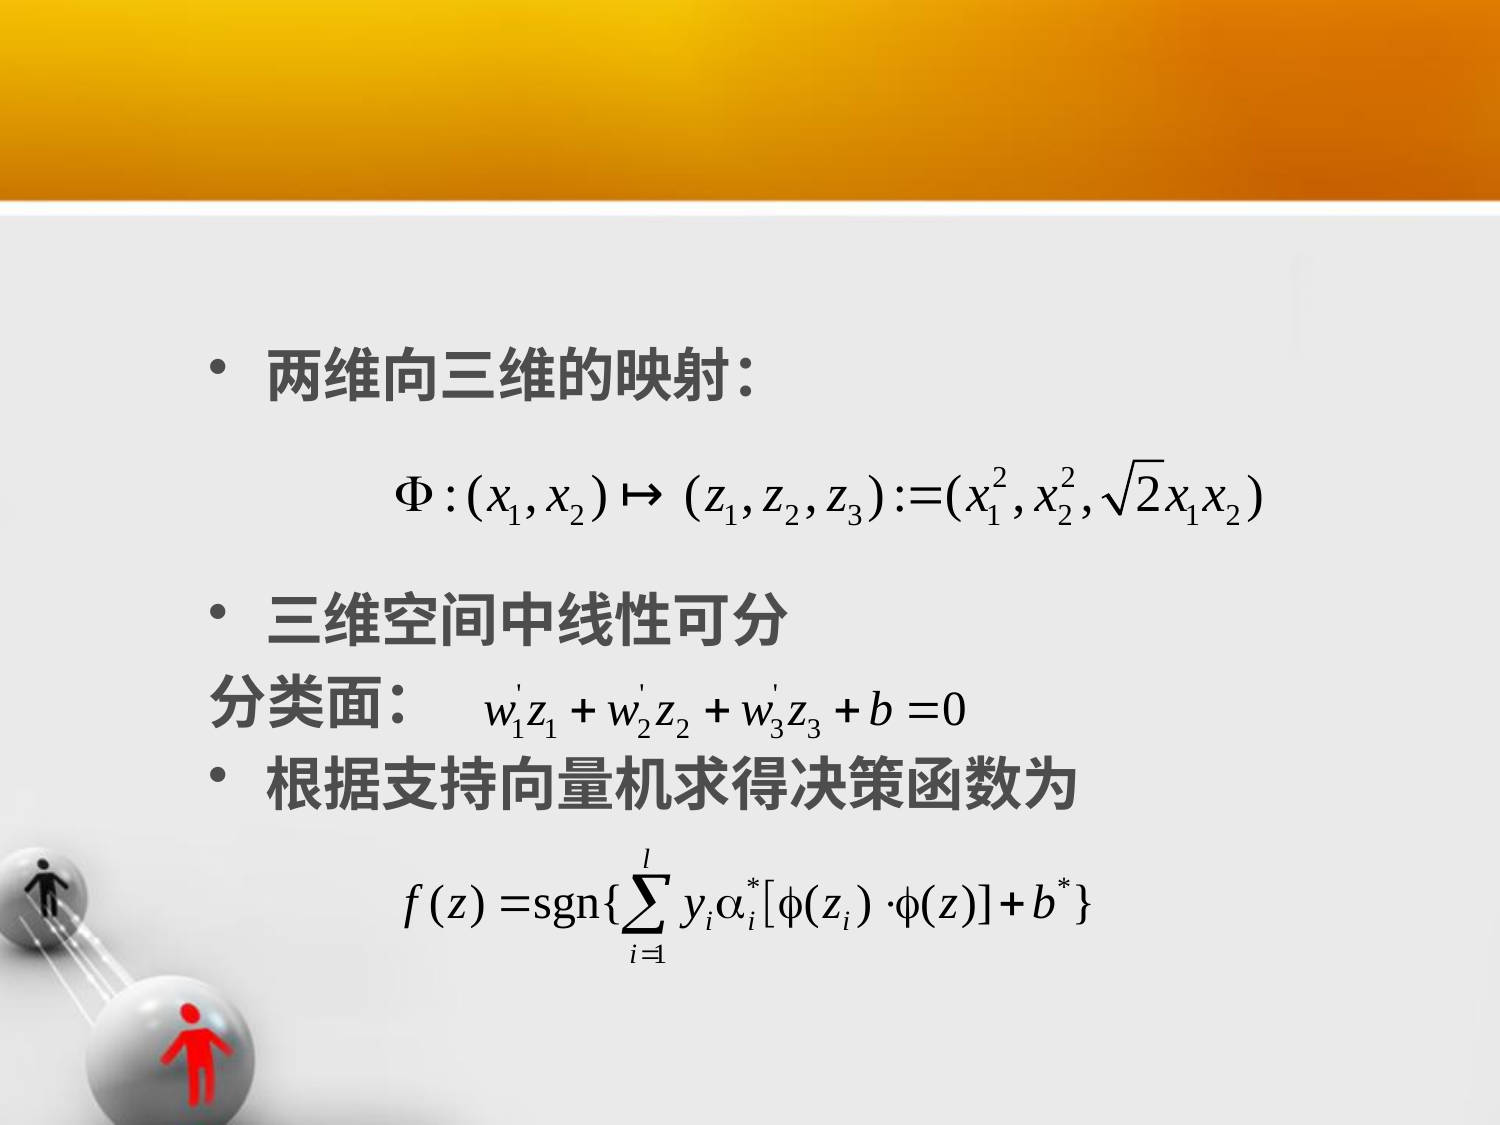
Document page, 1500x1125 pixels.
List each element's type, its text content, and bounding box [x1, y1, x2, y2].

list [387, 449, 1276, 538]
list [474, 671, 976, 751]
picture [0, 0, 1500, 1125]
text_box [387, 837, 1101, 975]
list 两维向三维的映射： 三维空间中线性可分 分类面： 根据支持向量机求得决策函数为 [193, 331, 1250, 1006]
